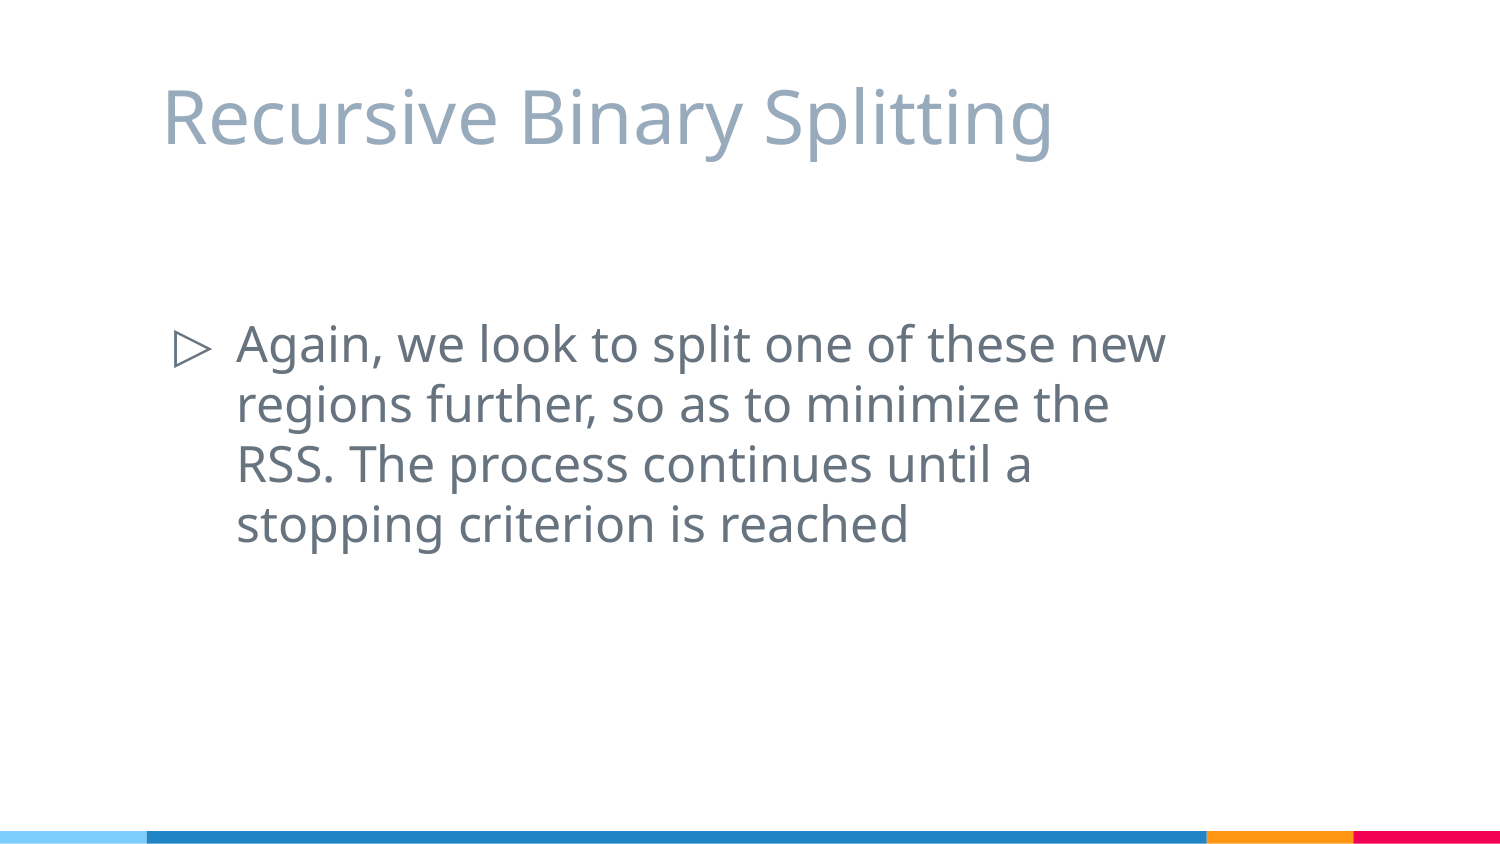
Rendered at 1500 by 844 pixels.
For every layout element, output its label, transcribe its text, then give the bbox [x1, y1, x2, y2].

title Recursive Binary Splitting [146, 33, 1207, 175]
list Again, we look to split one of these new regions further, so as to minimize the RSS. The process continues until a stopping criterion is reached [146, 225, 1207, 809]
